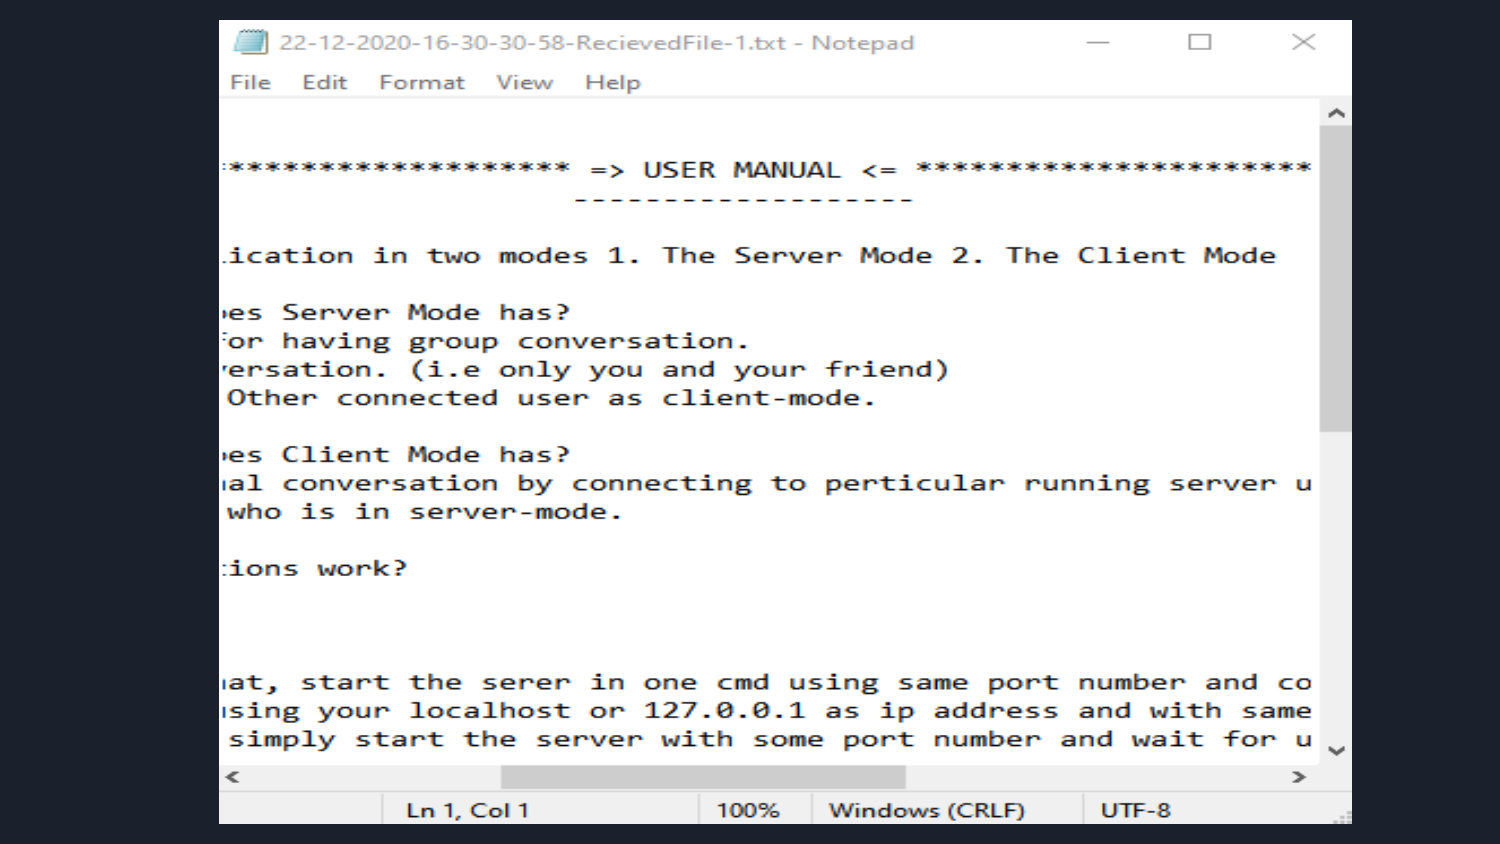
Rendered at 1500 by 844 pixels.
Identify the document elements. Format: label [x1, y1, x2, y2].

picture [219, 19, 1352, 824]
